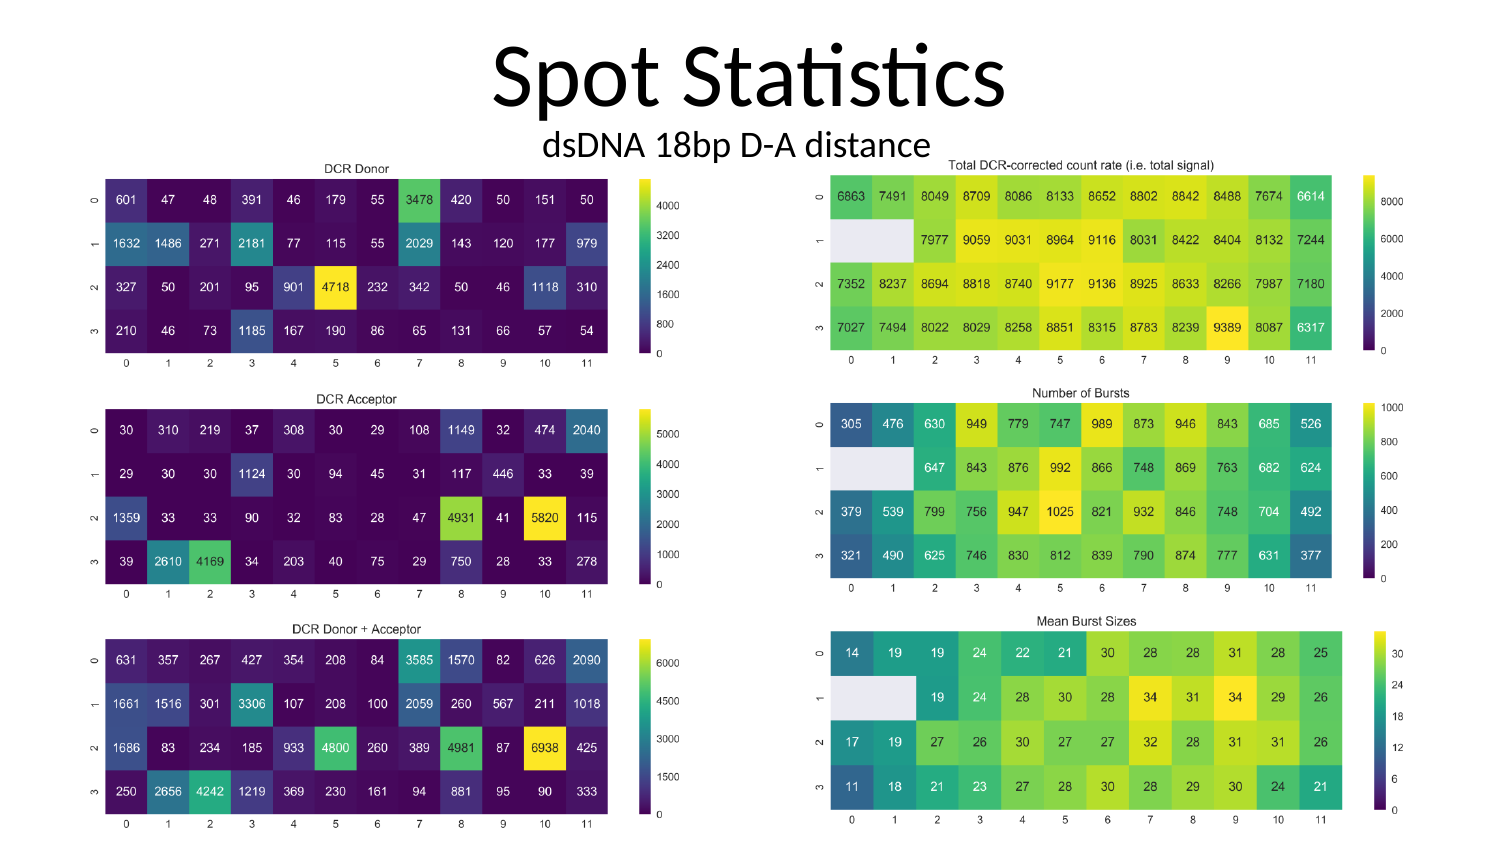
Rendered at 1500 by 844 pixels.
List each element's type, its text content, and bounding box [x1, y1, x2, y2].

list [808, 610, 1410, 832]
title Spot Statistics [75, 0, 1425, 141]
picture [808, 154, 1410, 372]
picture [808, 382, 1410, 599]
text_box dsDNA 18bp D-A distance [527, 112, 947, 172]
picture [84, 617, 686, 835]
picture [84, 157, 686, 375]
picture [84, 387, 686, 605]
